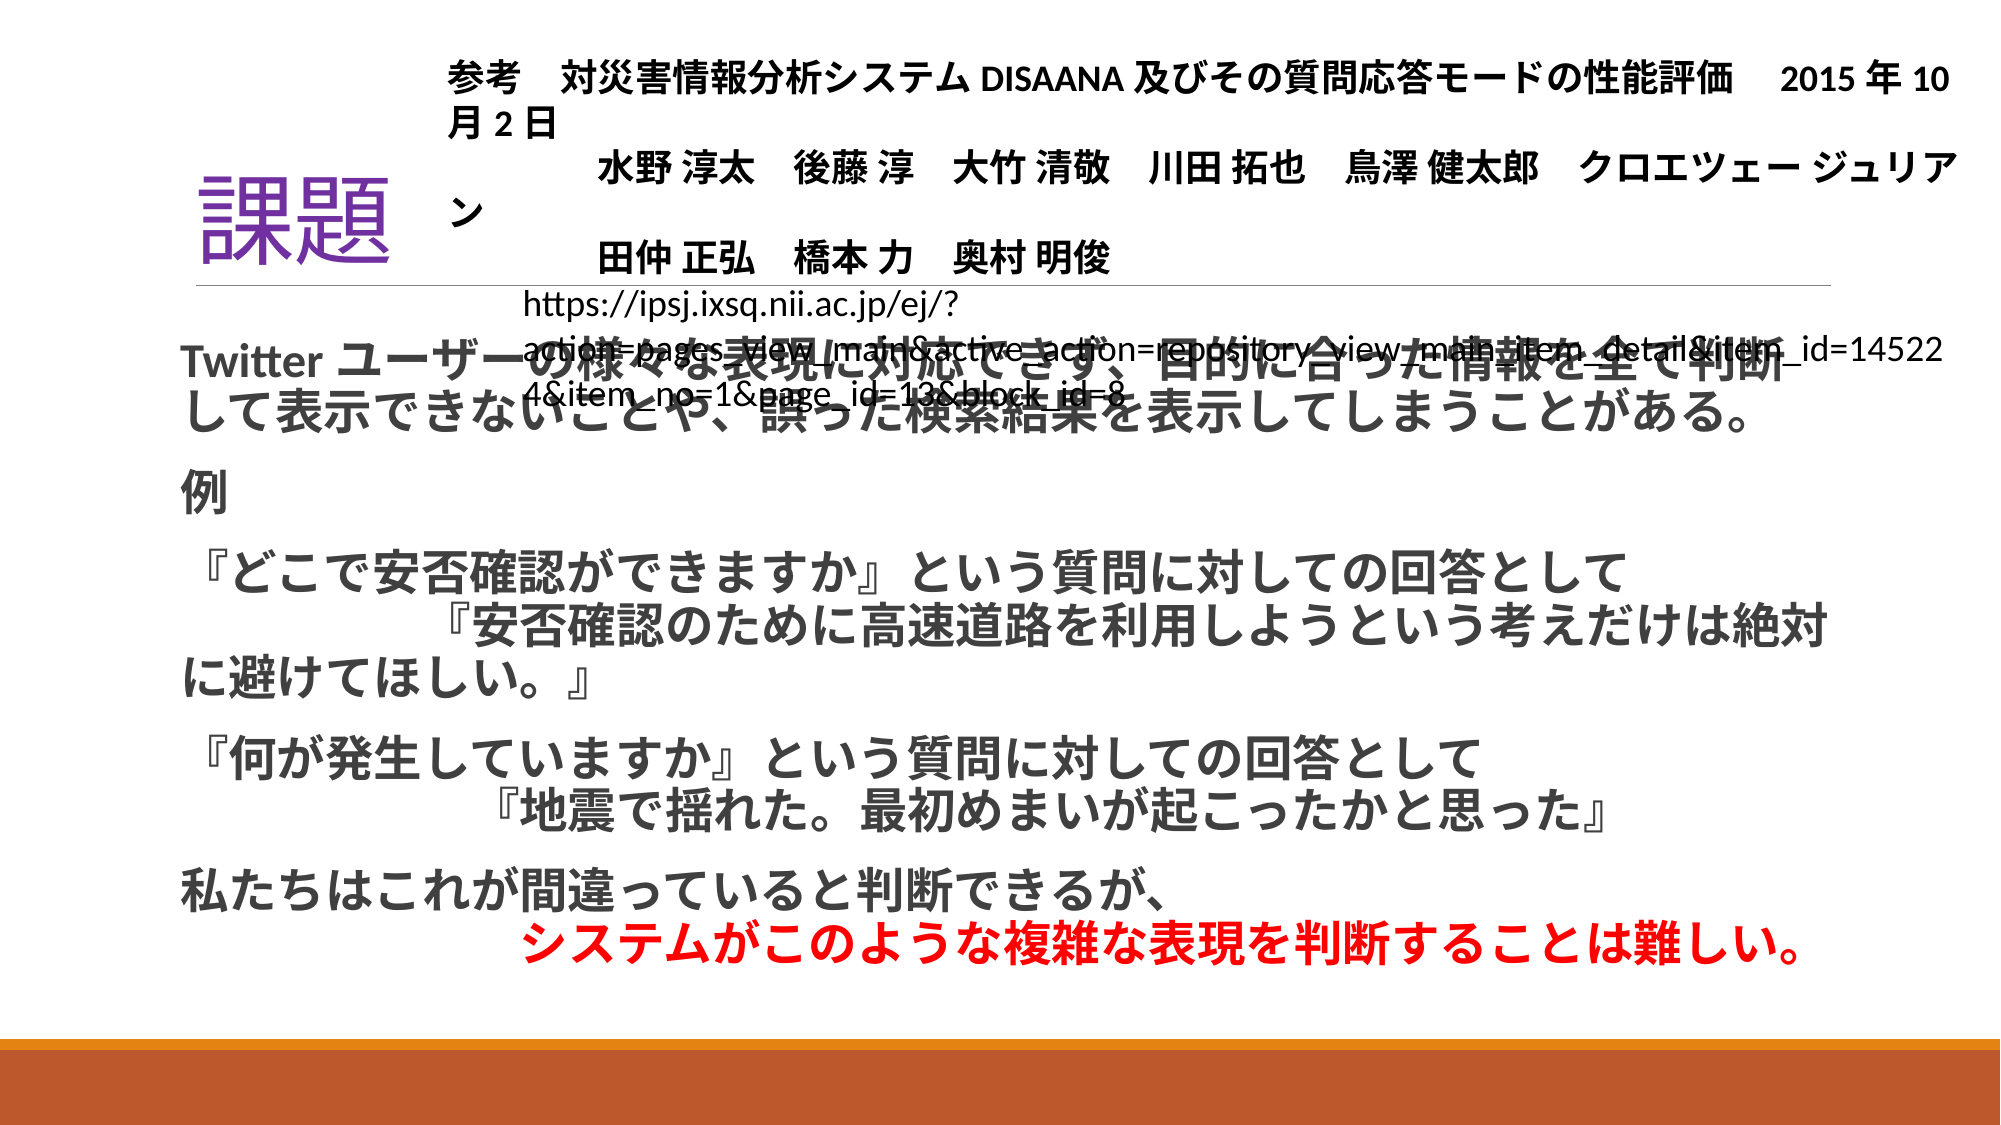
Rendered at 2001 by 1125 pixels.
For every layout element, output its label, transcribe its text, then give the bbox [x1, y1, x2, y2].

text_box 参考 対災害情報分析システムDISAANA及びその質問応答モードの性能評価 2015年10月2日 水野 淳太 後藤 淳 大竹 清敬 川田 拓也 鳥澤 健太郎 クロエツェー ジュリアン 田仲 正弘 橋本 力 奥村 明俊 https://ipsj.ixsq.nii.ac.jp/ej/?action=pages_view_main&active_action=repository_view_main_item_detail&item_id=145224&item_no=1&page_id=13&block_id=8 [432, 46, 1976, 422]
title 課題 [180, 47, 432, 285]
list Twitterユーザーの様々な表現に対応できず、目的に合った情報を全て判断して表示できないことや、誤った検索結果を表示してしまうことがある。 例 『どこで安否確認ができますか』という質問に対しての回答として 『安否確認のために高速道路を利用しようという考えだけは絶対に避けてほしい。』 『何が発生していますか』という質問に対しての回答として 『地震で揺れた。最初めまいが起こったかと思った』 私たちはこれが間違っていると判断できるが、 システムがこのような複雑な表現を判断することは難しい。 [180, 328, 1830, 989]
